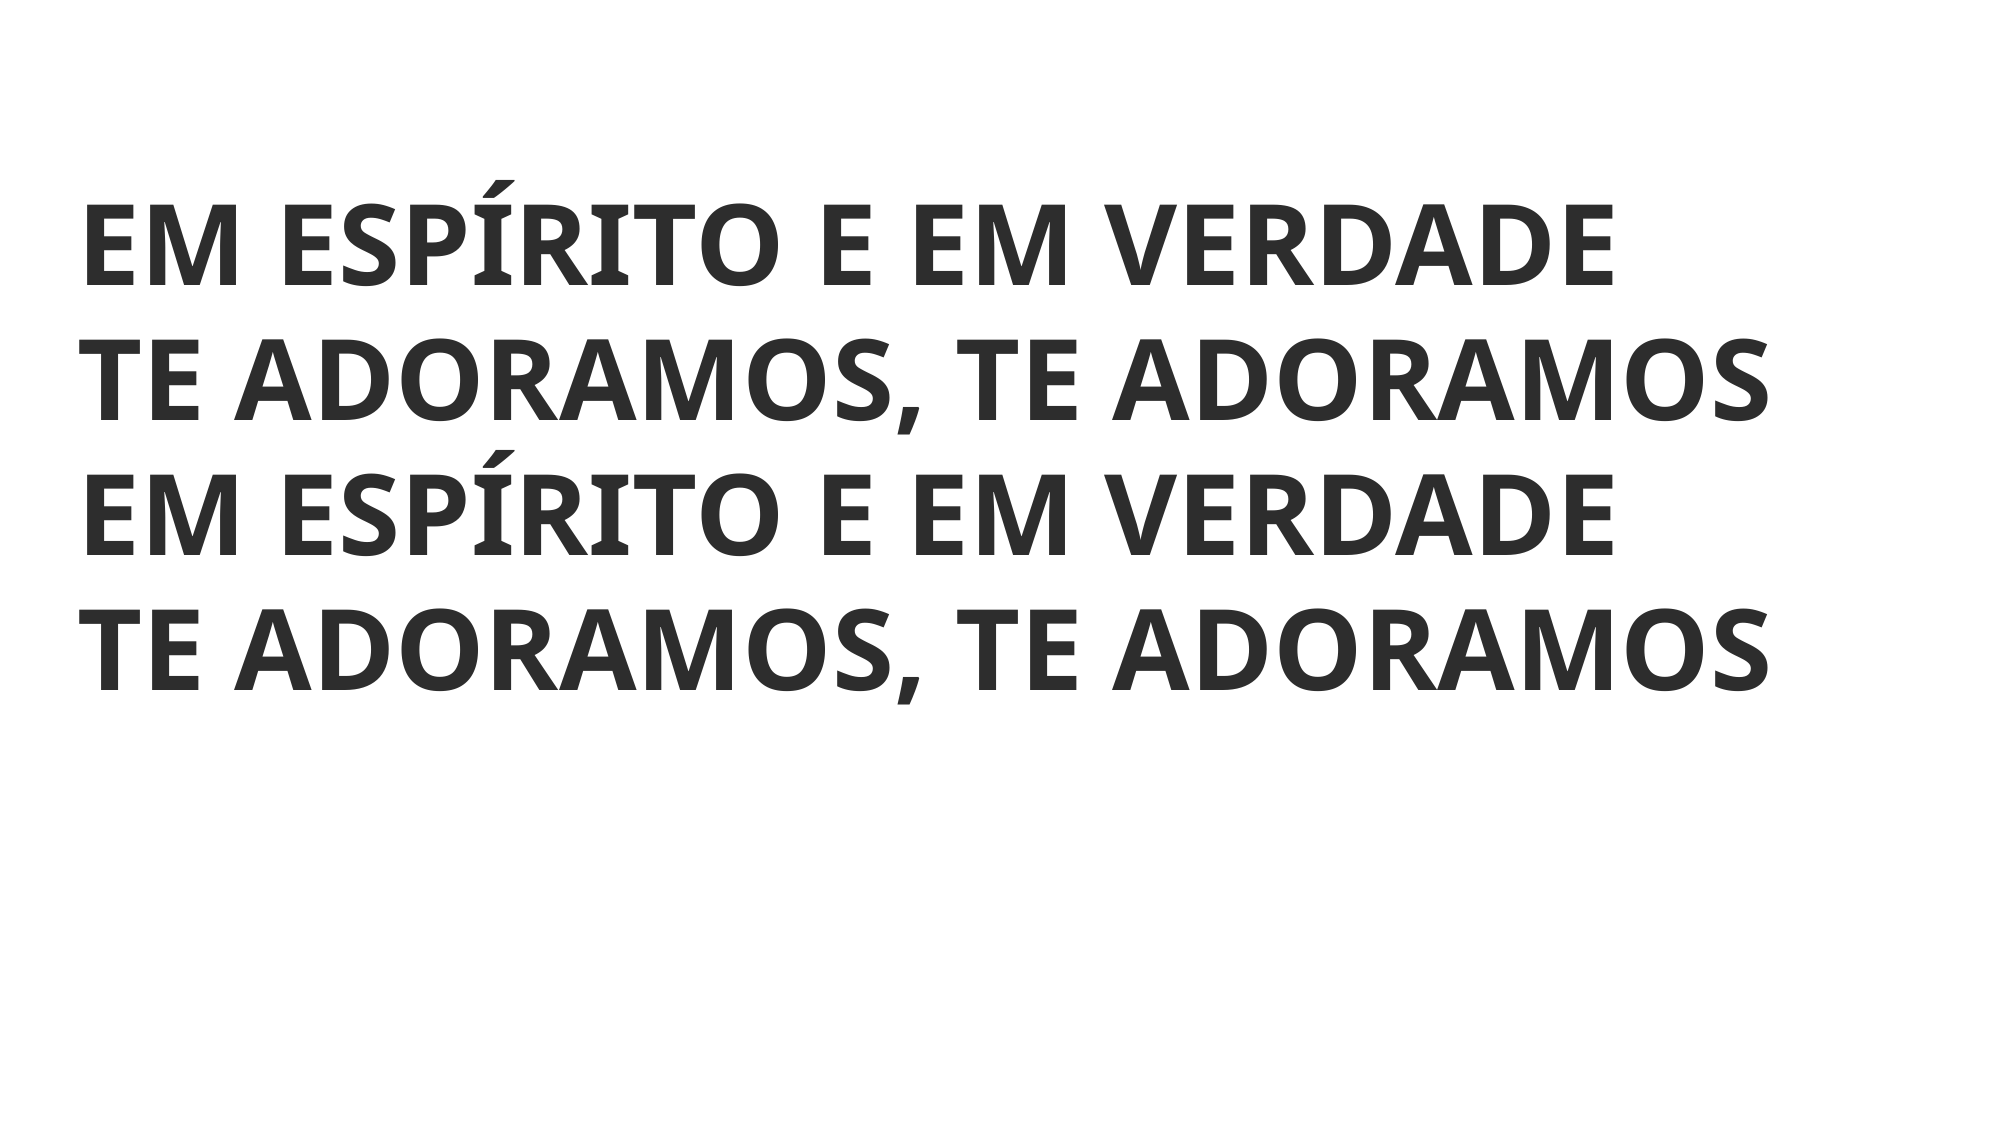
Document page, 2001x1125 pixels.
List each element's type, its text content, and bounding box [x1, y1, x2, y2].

text_box EM ESPÍRITO E EM VERDADE TE ADORAMOS, TE ADORAMOS EM ESPÍRITO E EM VERDADE TE ADORAMOS, TE ADORAMOS [62, 30, 1959, 721]
